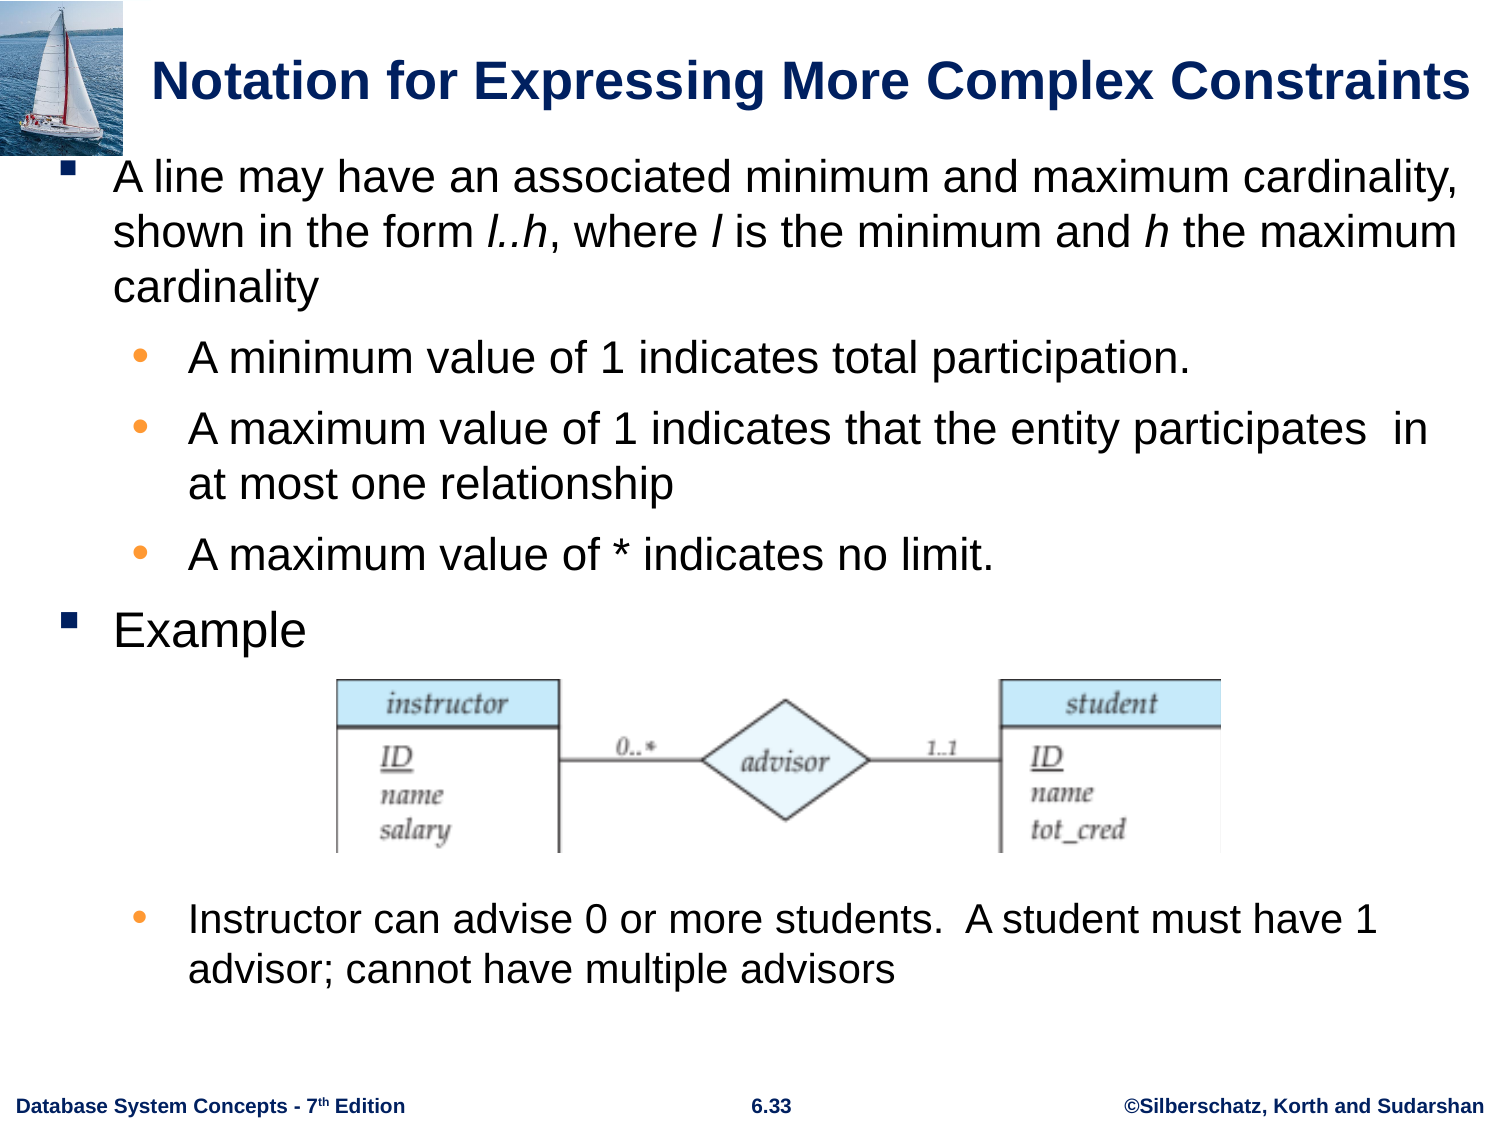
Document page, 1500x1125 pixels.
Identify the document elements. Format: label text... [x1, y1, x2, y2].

picture [0, 1, 123, 156]
title Notation for Expressing More Complex Constraints [121, 5, 1500, 119]
text_box A line may have an associated minimum and maximum cardinality, shown in the form l..h, where l is the minimum and h the maximum cardinality A minimum value of 1 indicates total participation. A maximum value of 1 indicates that the entity participates in at most one relationship A maximum value of * indicates no limit. Example Instructor can advise 0 or more students. A student must have 1 advisor; cannot have multiple advisors [41, 139, 1476, 916]
picture [336, 679, 1222, 854]
